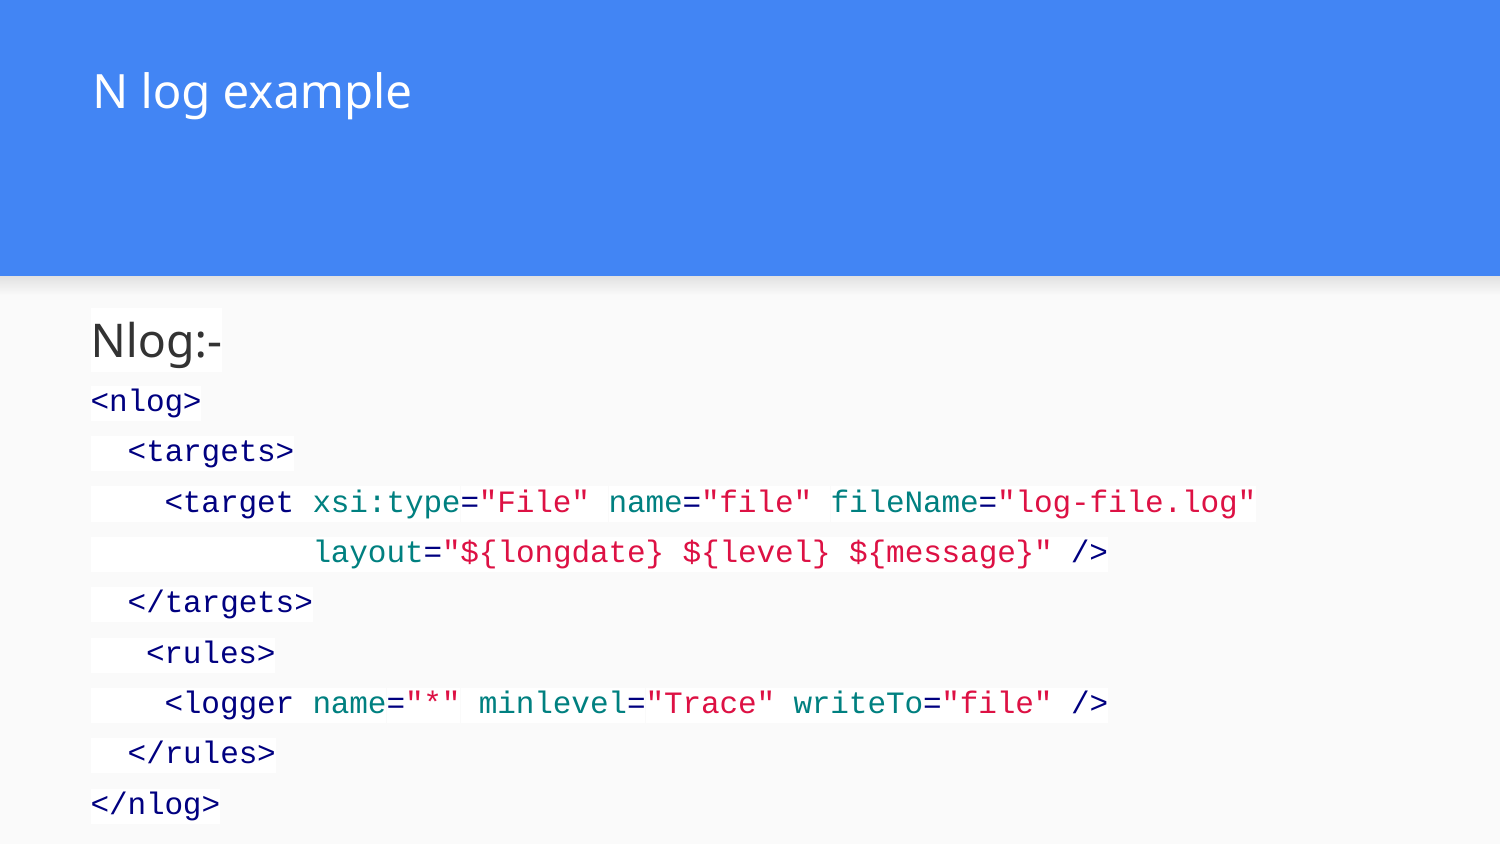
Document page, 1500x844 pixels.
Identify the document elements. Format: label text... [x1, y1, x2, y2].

title N log example [77, 45, 1427, 133]
list Nlog:- <nlog> <targets> <target xsi:type="File" name="file" fileName="log-file.log" layout="${longdate} ${level} ${message}" /> </targets> <rules> <logger name="*" minlevel="Trace" writeTo="file" /> </rules> </nlog> [75, 288, 1425, 844]
